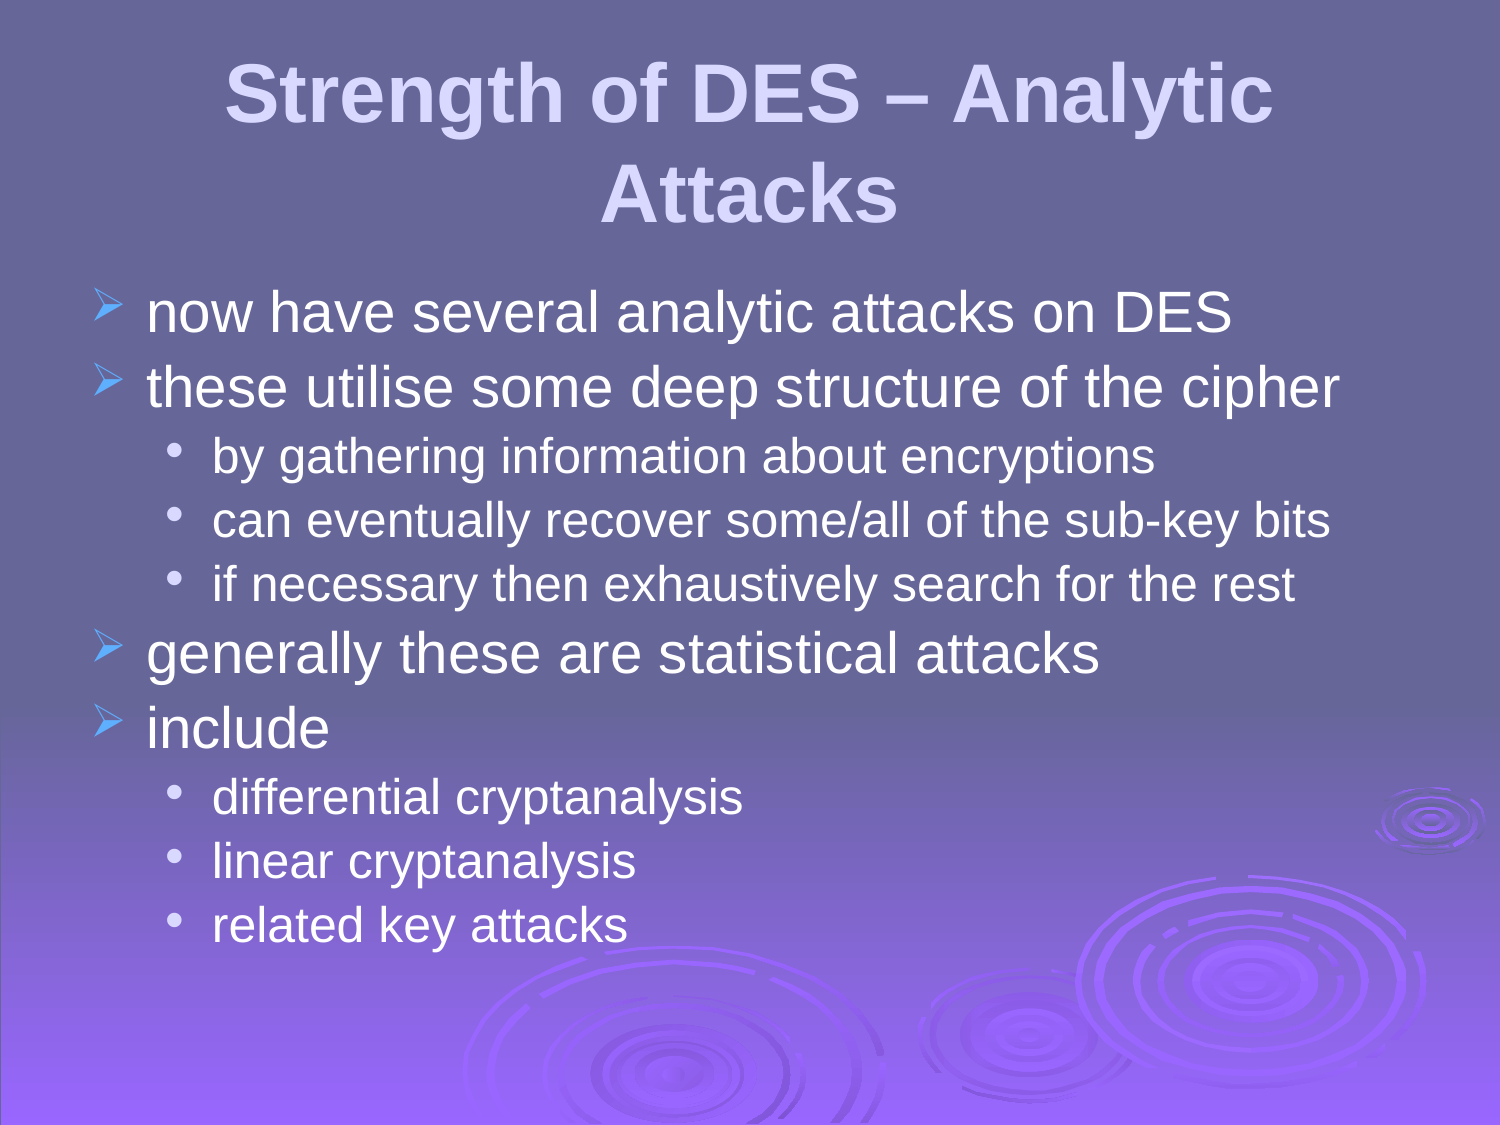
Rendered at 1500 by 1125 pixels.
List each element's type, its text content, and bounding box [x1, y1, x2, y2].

list now have several analytic attacks on DES these utilise some deep structure of the cipher by gathering information about encryptions can eventually recover some/all of the sub-key bits if necessary then exhaustively search for the rest generally these are statistical attacks include differential cryptanalysis linear cryptanalysis related key attacks [75, 275, 1425, 1006]
title Strength of DES – Analytic Attacks [75, 45, 1425, 233]
